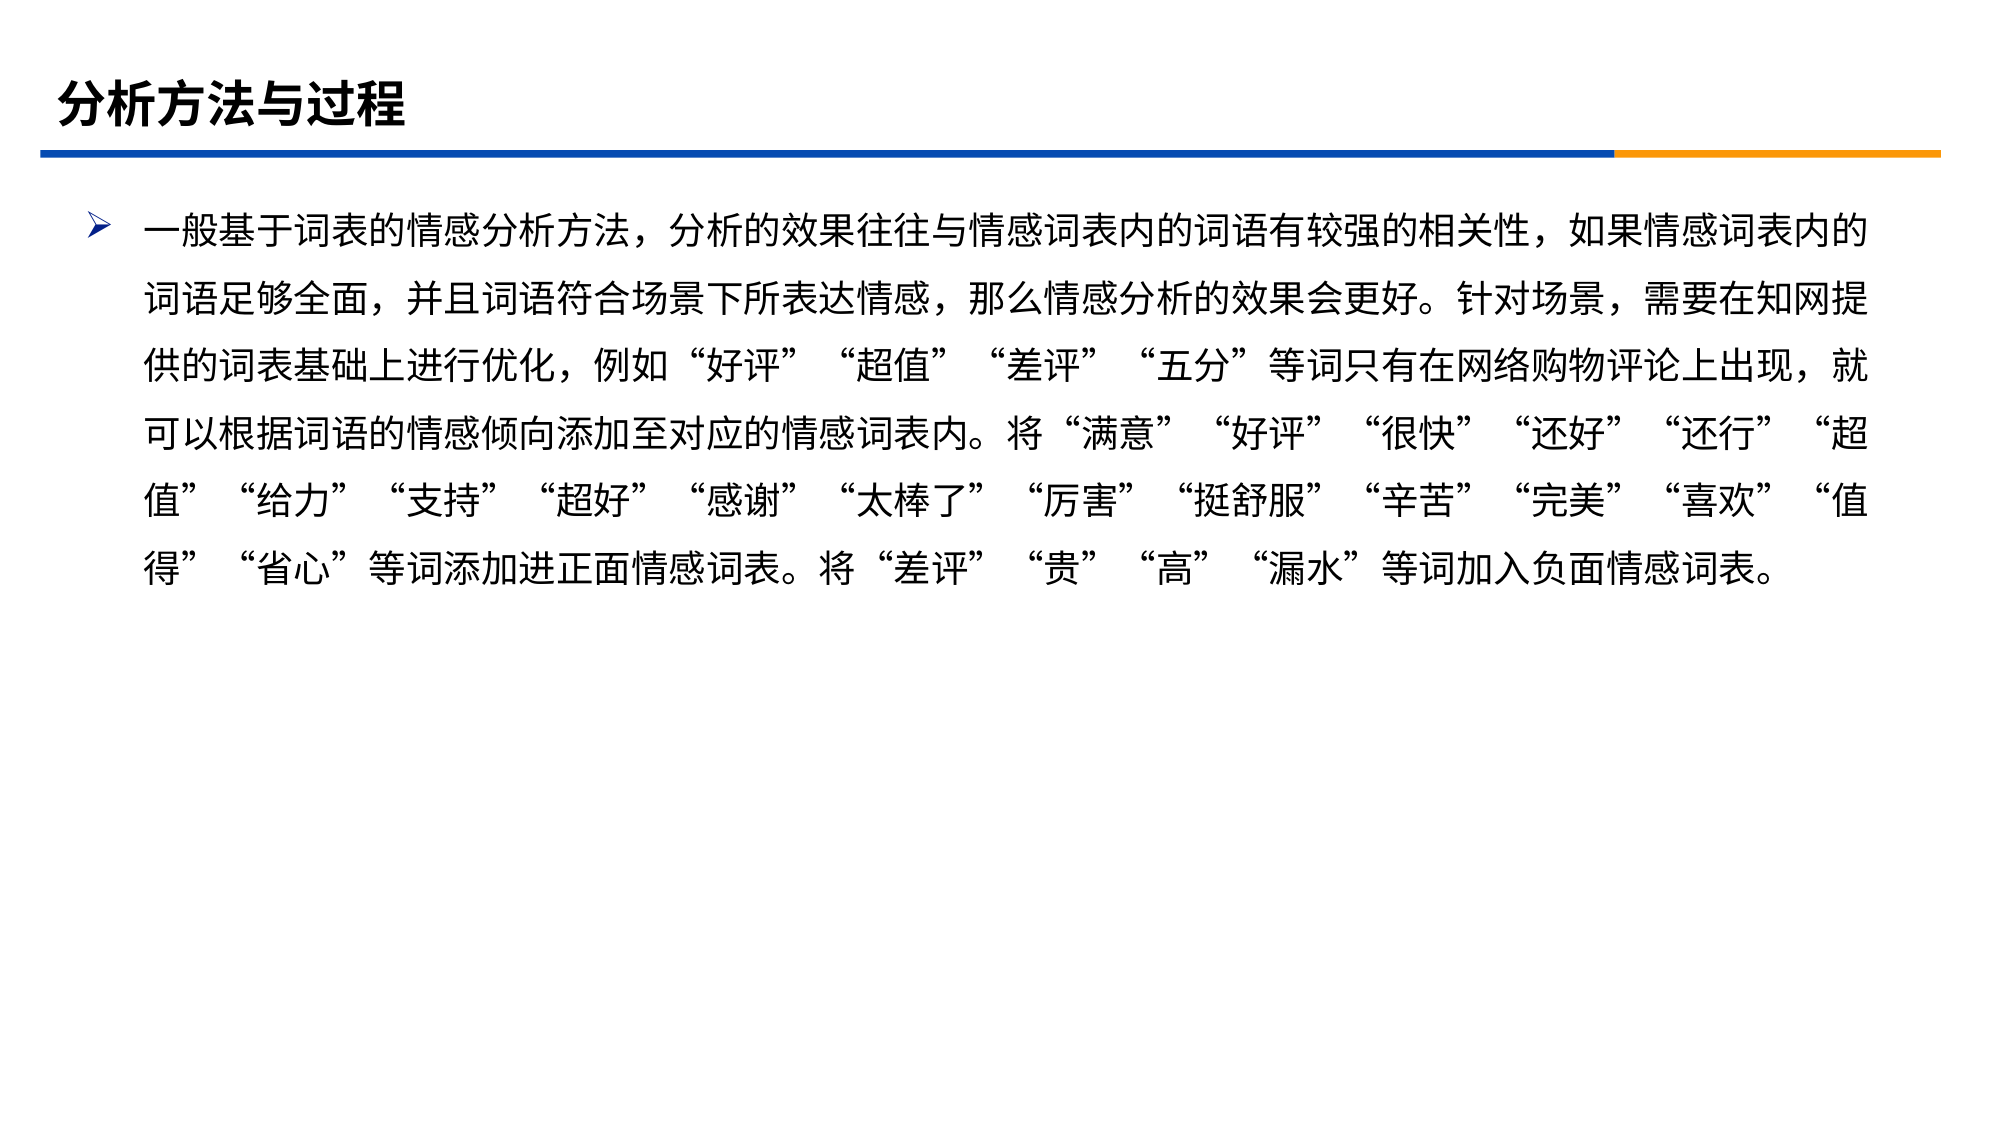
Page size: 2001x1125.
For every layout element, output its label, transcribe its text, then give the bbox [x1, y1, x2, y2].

list 一般基于词表的情感分析方法，分析的效果往往与情感词表内的词语有较强的相关性，如果情感词表内的词语足够全面，并且词语符合场景下所表达情感，那么情感分析的效果会更好。针对场景，需要在知网提供的词表基础上进行优化，例如“好评”“超值”“差评”“五分”等词只有在网络购物评论上出现，就可以根据词语的情感倾向添加至对应的情感词表内。将“满意”“好评”“很快”“还好”“还行”“超值”“给力”“支持”“超好”“感谢”“太棒了”“厉害”“挺舒服”“辛苦”“完美”“喜欢”“值得”“省心”等词添加进正面情感词表。将“差评”“贵”“高”“漏水”等词加入负面情感词表。 [69, 176, 1892, 1005]
title 分析方法与过程 [41, 58, 1843, 146]
